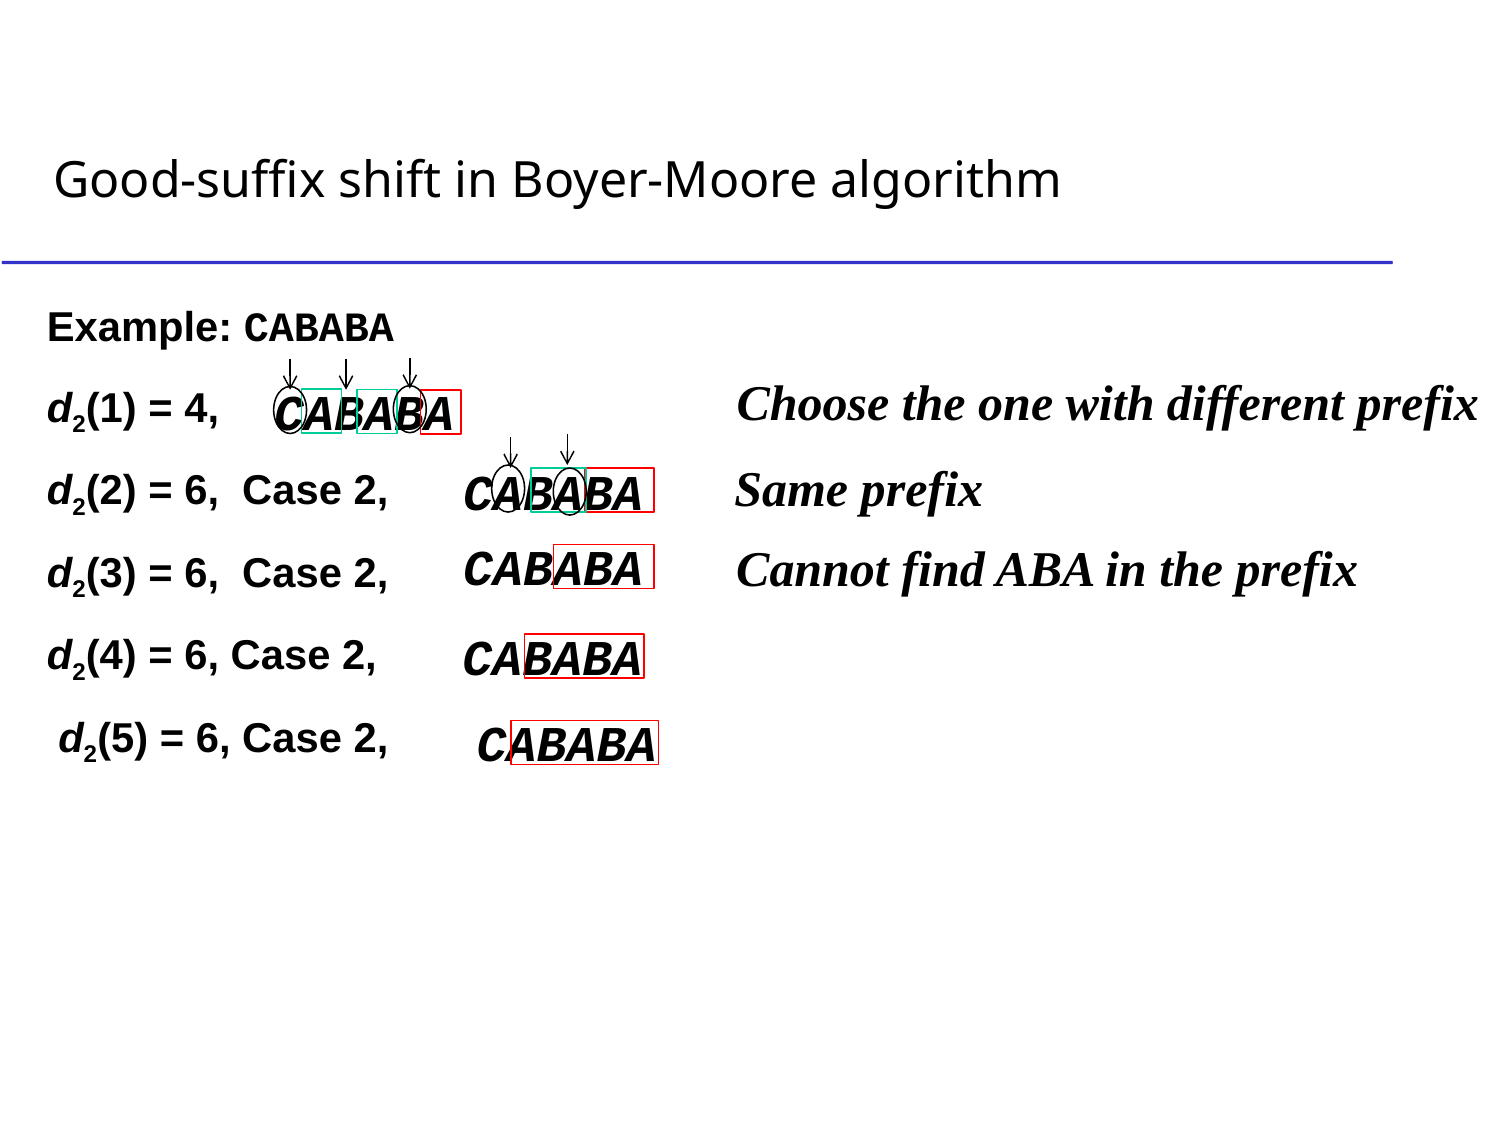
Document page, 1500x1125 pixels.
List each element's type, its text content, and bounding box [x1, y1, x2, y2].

text_box CABABA [447, 618, 658, 693]
text_box [530, 468, 565, 513]
text_box [524, 634, 644, 679]
text_box [491, 465, 525, 513]
text_box [511, 720, 659, 765]
text_box [587, 468, 654, 513]
text_box CABABA [448, 528, 659, 604]
text_box [356, 389, 398, 434]
text_box Choose the one with different prefix [721, 362, 1495, 438]
text_box [393, 386, 427, 433]
text_box [575, 468, 587, 488]
text_box Same prefix [719, 448, 999, 524]
text_box [301, 388, 342, 433]
list Example: CABABA d2(1) = 4, d2(2) = 6, Case 2, d2(3) = 6, Case 2, d2(4) = 6, Case 2, d2(5) = 6, Case 2, [31, 297, 1456, 1007]
text_box [553, 468, 587, 516]
title Good-suffix shift in Boyer-Moore algorithm [38, 102, 1413, 216]
text_box CABABA [448, 452, 659, 528]
text_box [273, 387, 307, 434]
text_box [578, 495, 587, 513]
text_box [420, 389, 461, 434]
text_box Cannot find ABA in the prefix [721, 529, 1374, 604]
text_box CABABA [461, 704, 672, 780]
text_box [553, 544, 654, 589]
text_box CABABA [259, 373, 470, 448]
